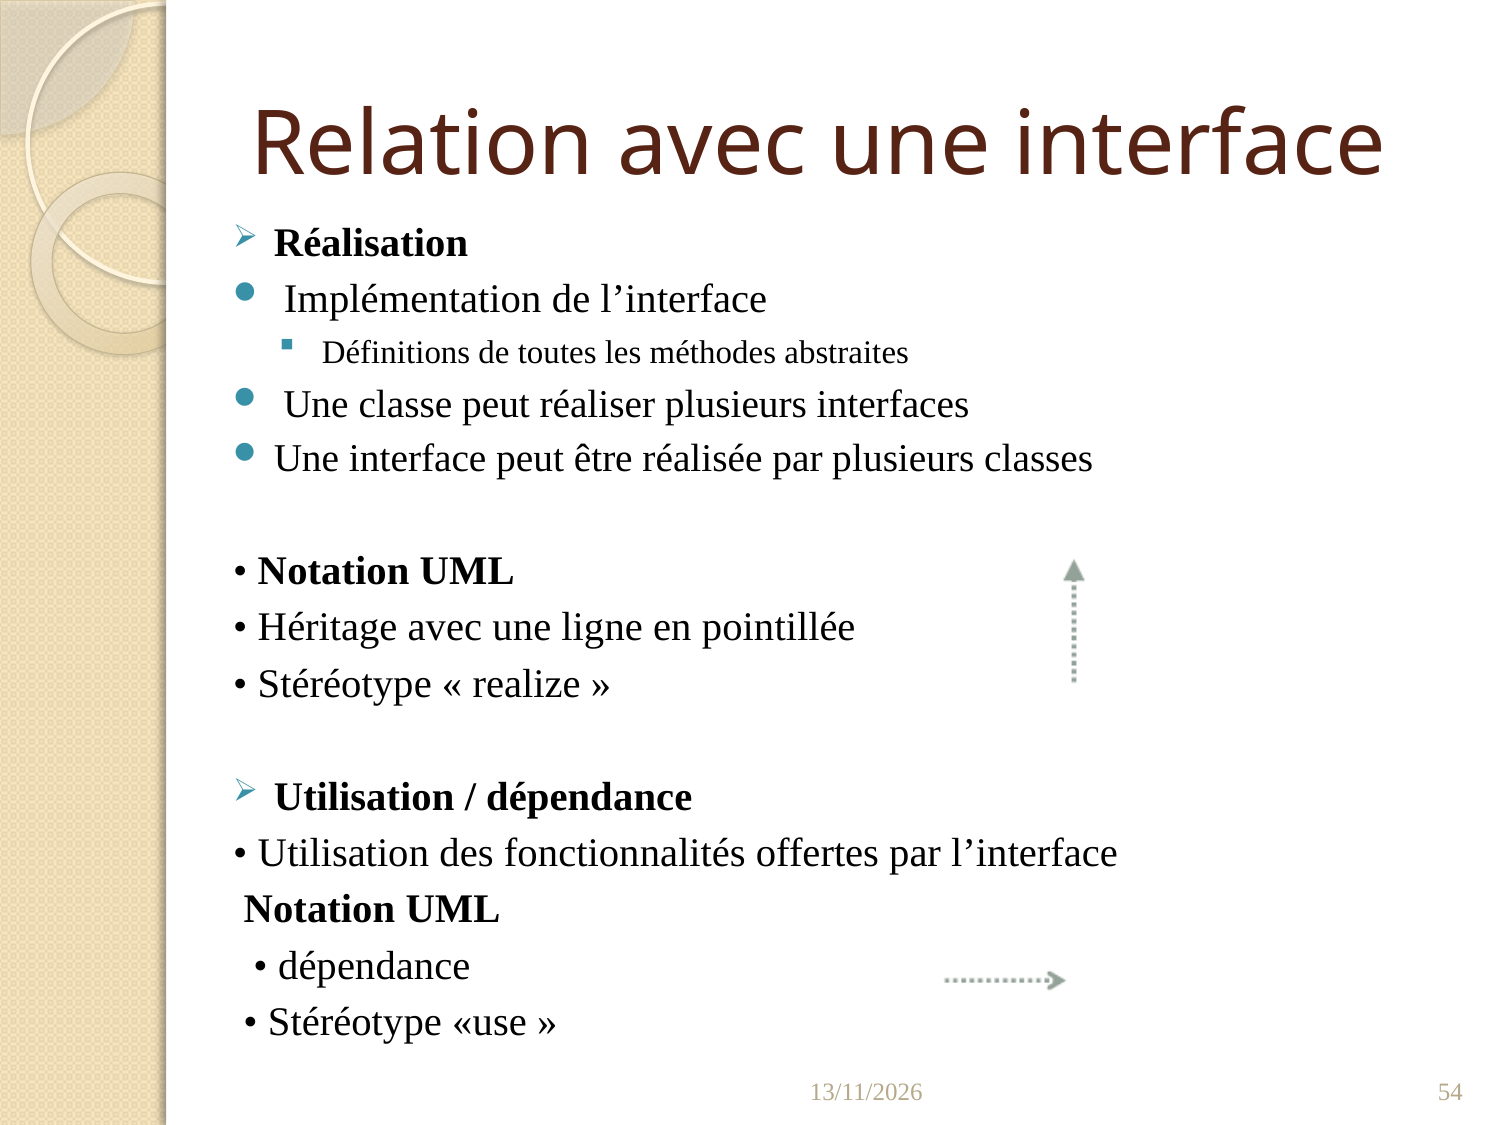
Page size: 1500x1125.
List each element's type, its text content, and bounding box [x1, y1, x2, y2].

list Réalisation Implémentation de l’interface Définitions de toutes les méthodes abstraites Une classe peut réaliser plusieurs interfaces Une interface peut être réalisée par plusieurs classes • Notation UML • Héritage avec une ligne en pointillée • Stéréotype « realize » Utilisation / dépendance • Utilisation des fonctionnalités offertes par l’interface Notation UML • dépendance • Stéréotype «use » [206, 208, 1466, 1059]
picture [891, 963, 1107, 1002]
title Relation avec une interface [235, 45, 1466, 208]
picture [1045, 538, 1102, 688]
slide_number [587, 1034, 938, 1113]
slide_number 54 [1413, 1034, 1488, 1113]
